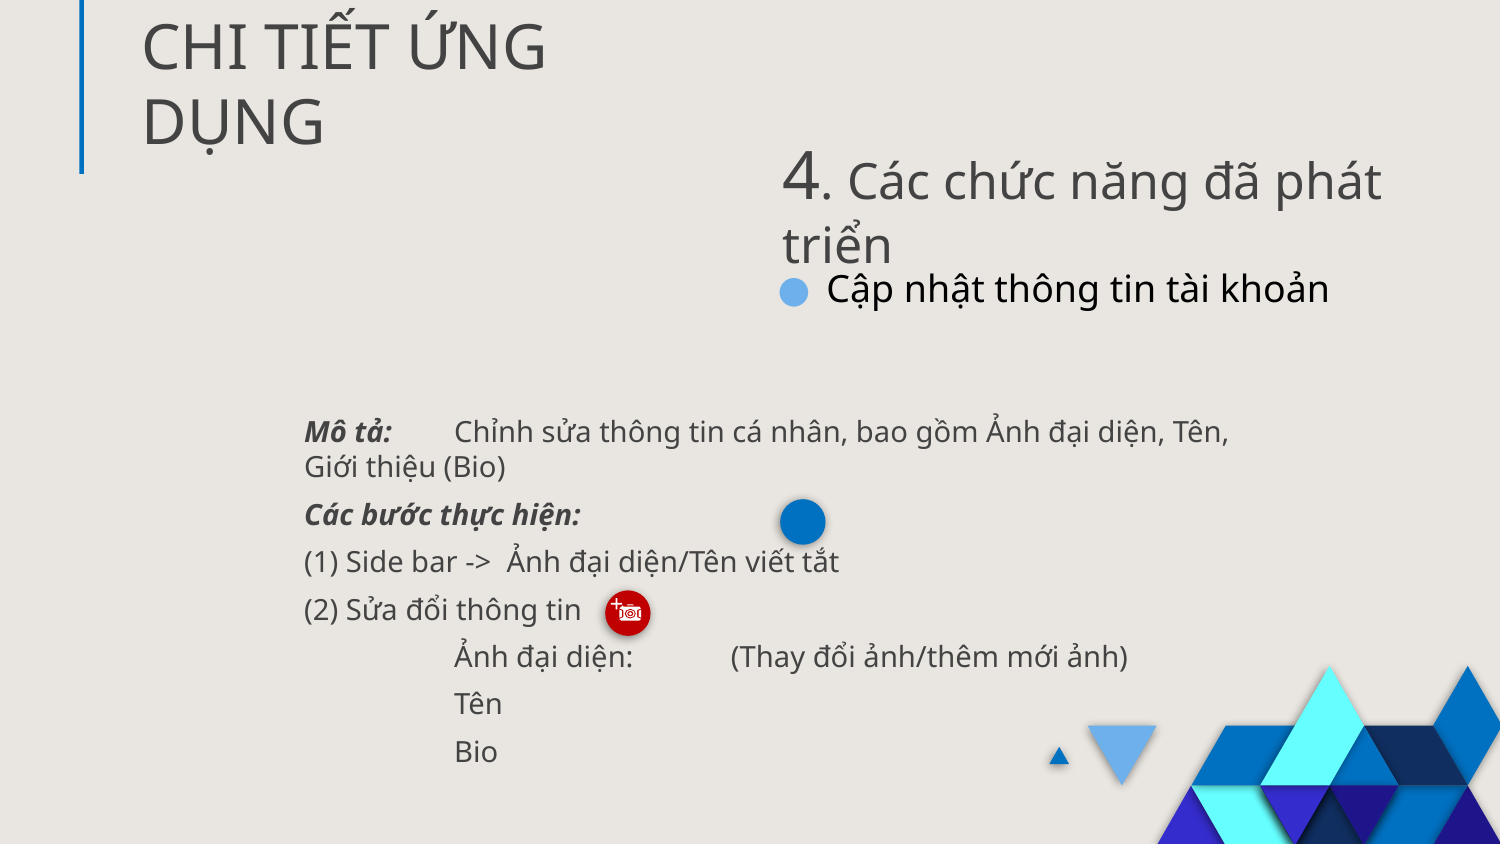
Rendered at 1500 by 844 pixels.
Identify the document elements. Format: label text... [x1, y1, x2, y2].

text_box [604, 590, 651, 637]
title CHI TIẾT ỨNG DỤNG [126, 76, 674, 172]
text_box [780, 499, 826, 545]
text_box Mô tả: Chỉnh sửa thông tin cá nhân, bao gồm Ảnh đại diện, Tên, Giới thiệu (Bio) Các bước thực hiện: (1) Side bar -> Ảnh đại diện/Tên viết tắt (2) Sửa đổi thông tin Ảnh đại diện: (Thay đổi ảnh/thêm mới ảnh) Tên Bio [263, 406, 1294, 776]
text_box Cập nhật thông tin tài khoản [736, 257, 1443, 318]
text_box 4. Các chức năng đã phát triển [767, 169, 1443, 257]
